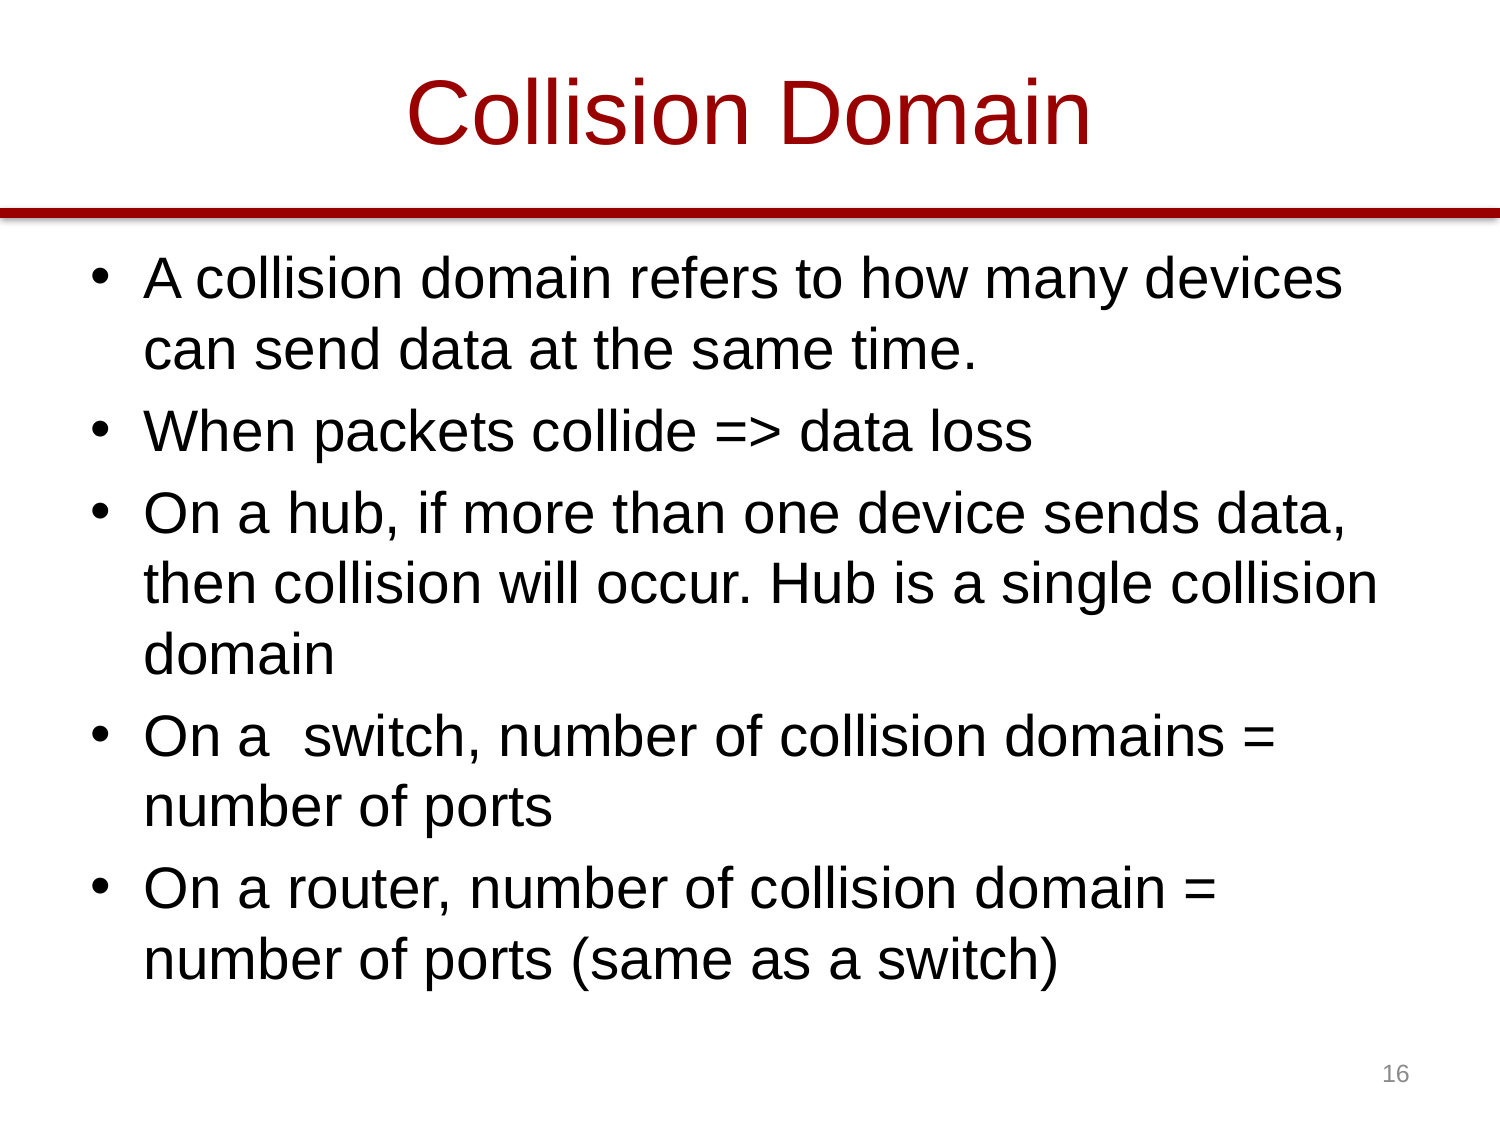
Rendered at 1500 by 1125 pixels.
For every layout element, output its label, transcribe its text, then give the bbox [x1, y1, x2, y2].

list A collision domain refers to how many devices can send data at the same time. When packets collide => data loss On a hub, if more than one device sends data, then collision will occur. Hub is a single collision domain On a switch, number of collision domains = number of ports On a router, number of collision domain = number of ports (same as a switch) [75, 232, 1425, 1005]
slide_number 16 [1074, 1042, 1425, 1103]
title Collision Domain [75, 13, 1425, 202]
